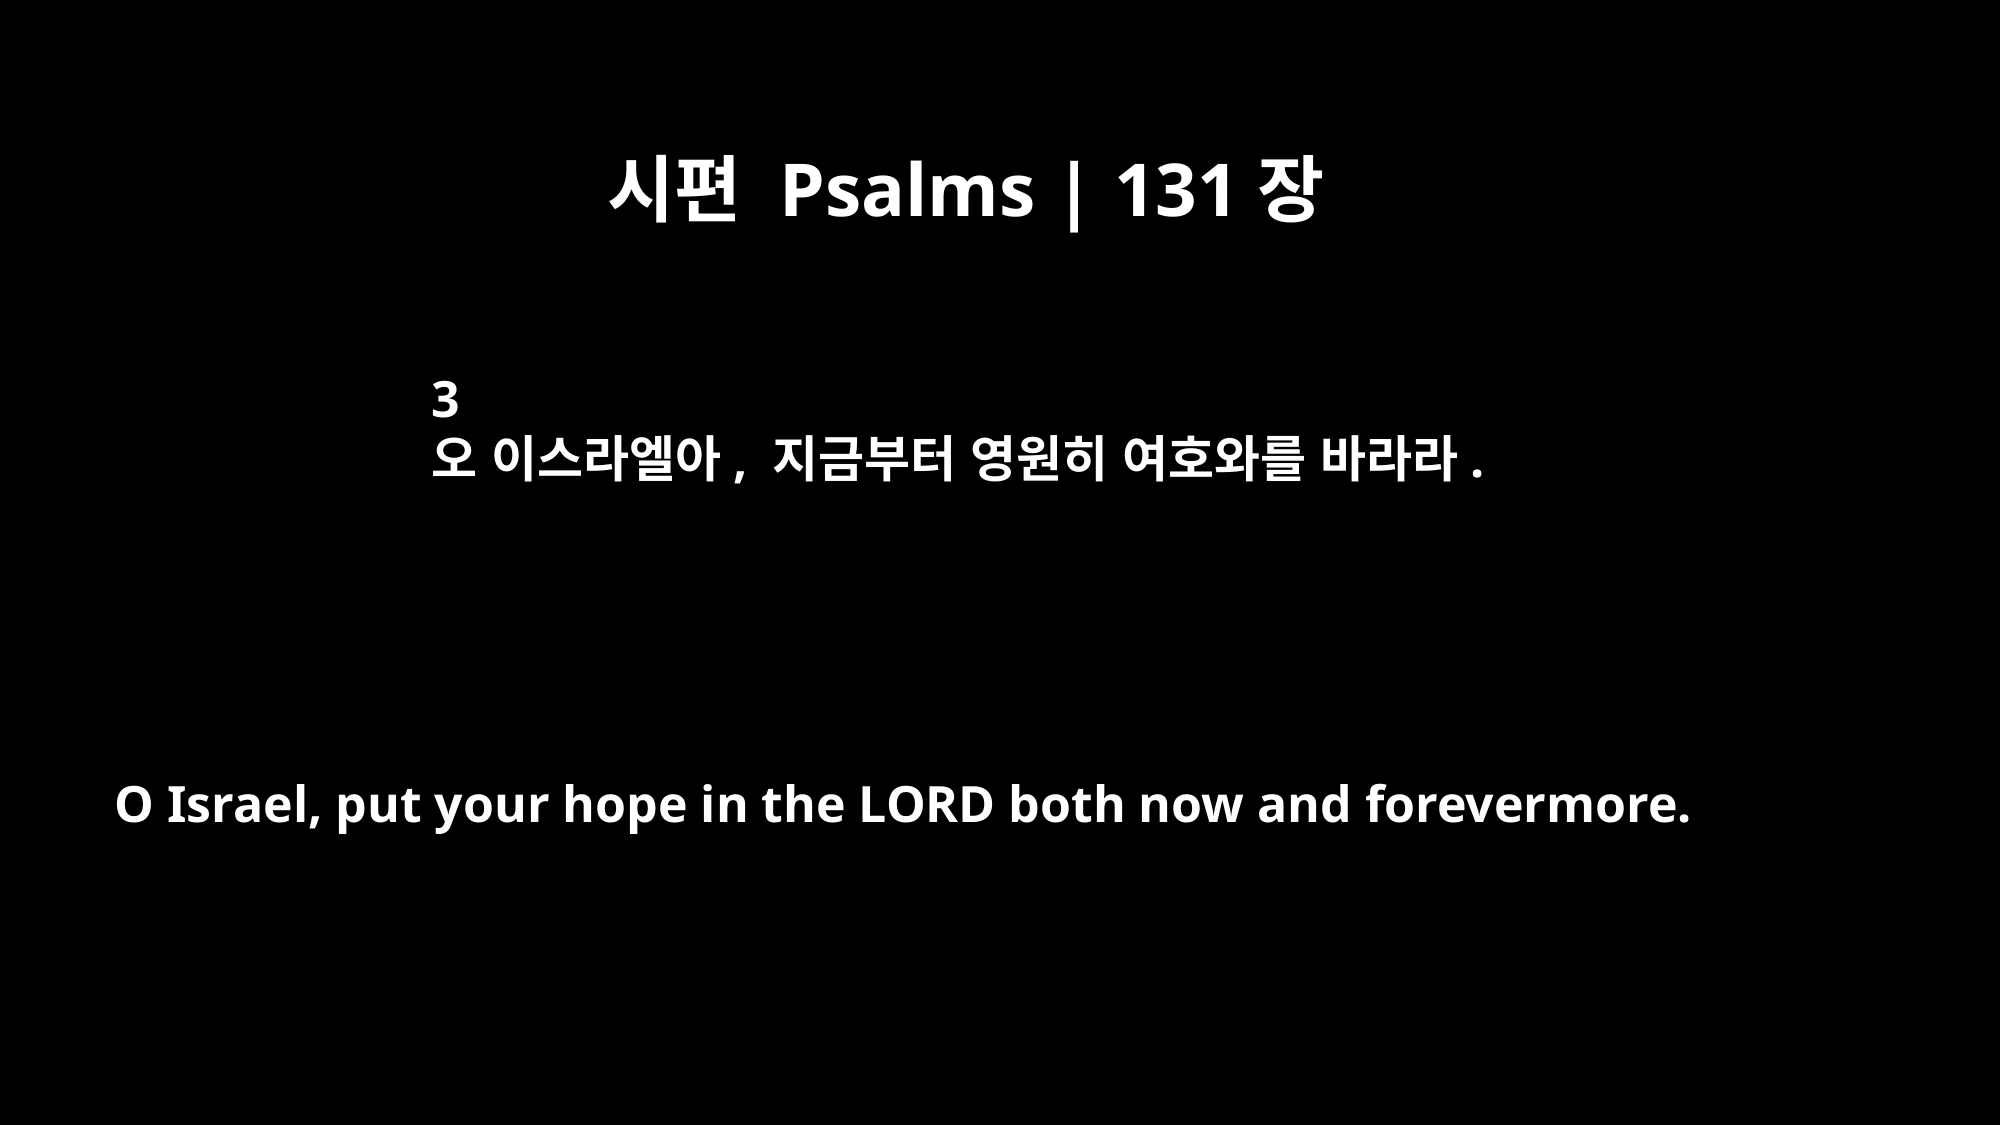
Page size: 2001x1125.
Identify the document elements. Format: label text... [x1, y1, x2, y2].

text_box 3 오 이스라엘아, 지금부터 영원히 여호와를 바라라. [416, 359, 1501, 495]
text_box O Israel, put your hope in the LORD both now and forevermore. [100, 764, 1708, 840]
text_box 시편 Psalms | 131장 [592, 136, 1340, 239]
